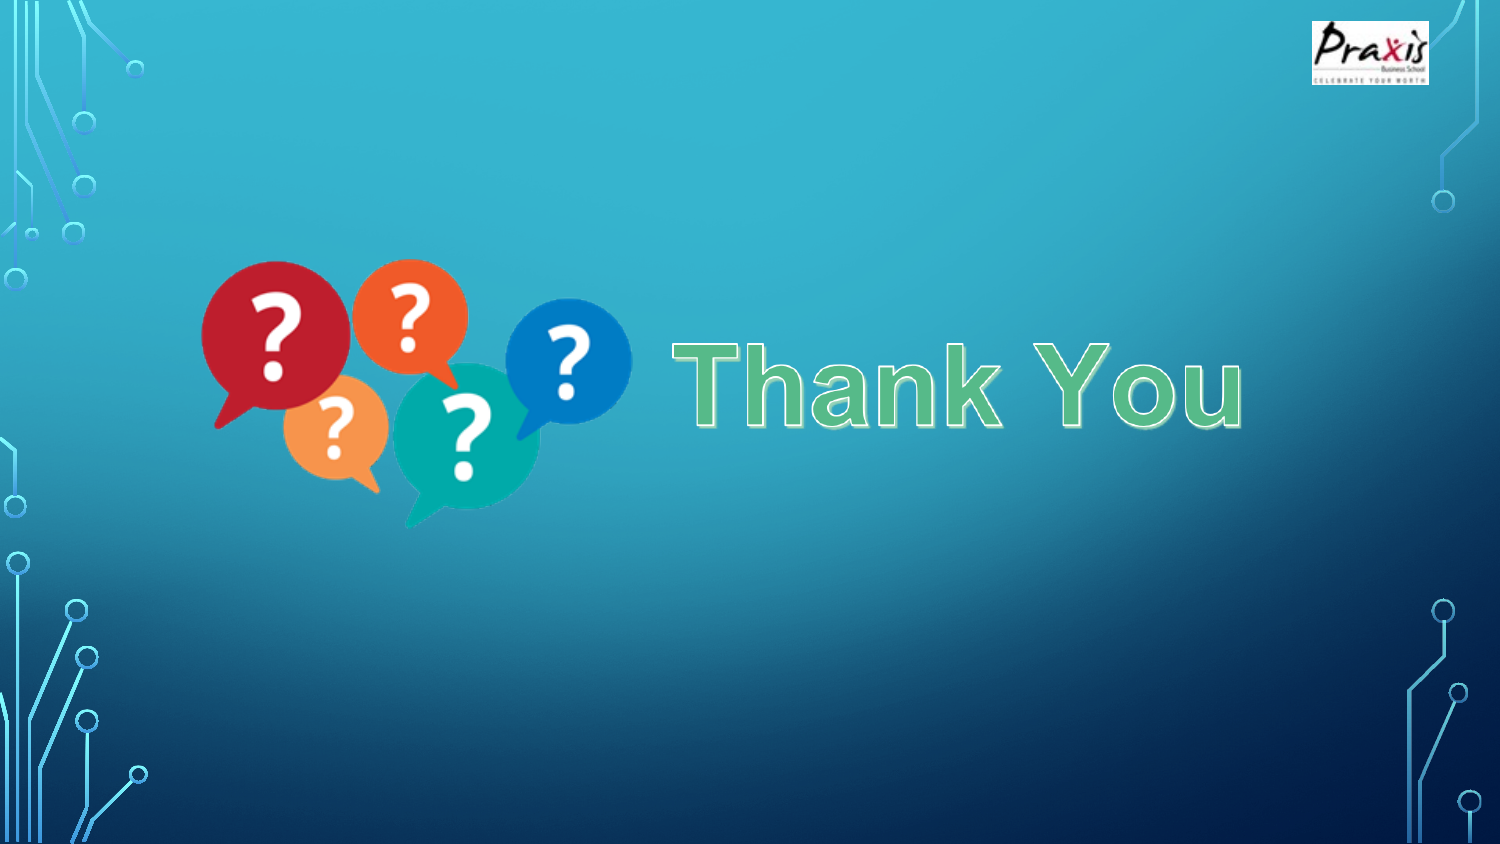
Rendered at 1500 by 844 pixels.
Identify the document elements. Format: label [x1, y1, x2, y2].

picture [201, 259, 634, 529]
picture [1312, 21, 1429, 85]
text_box [671, 343, 1244, 433]
